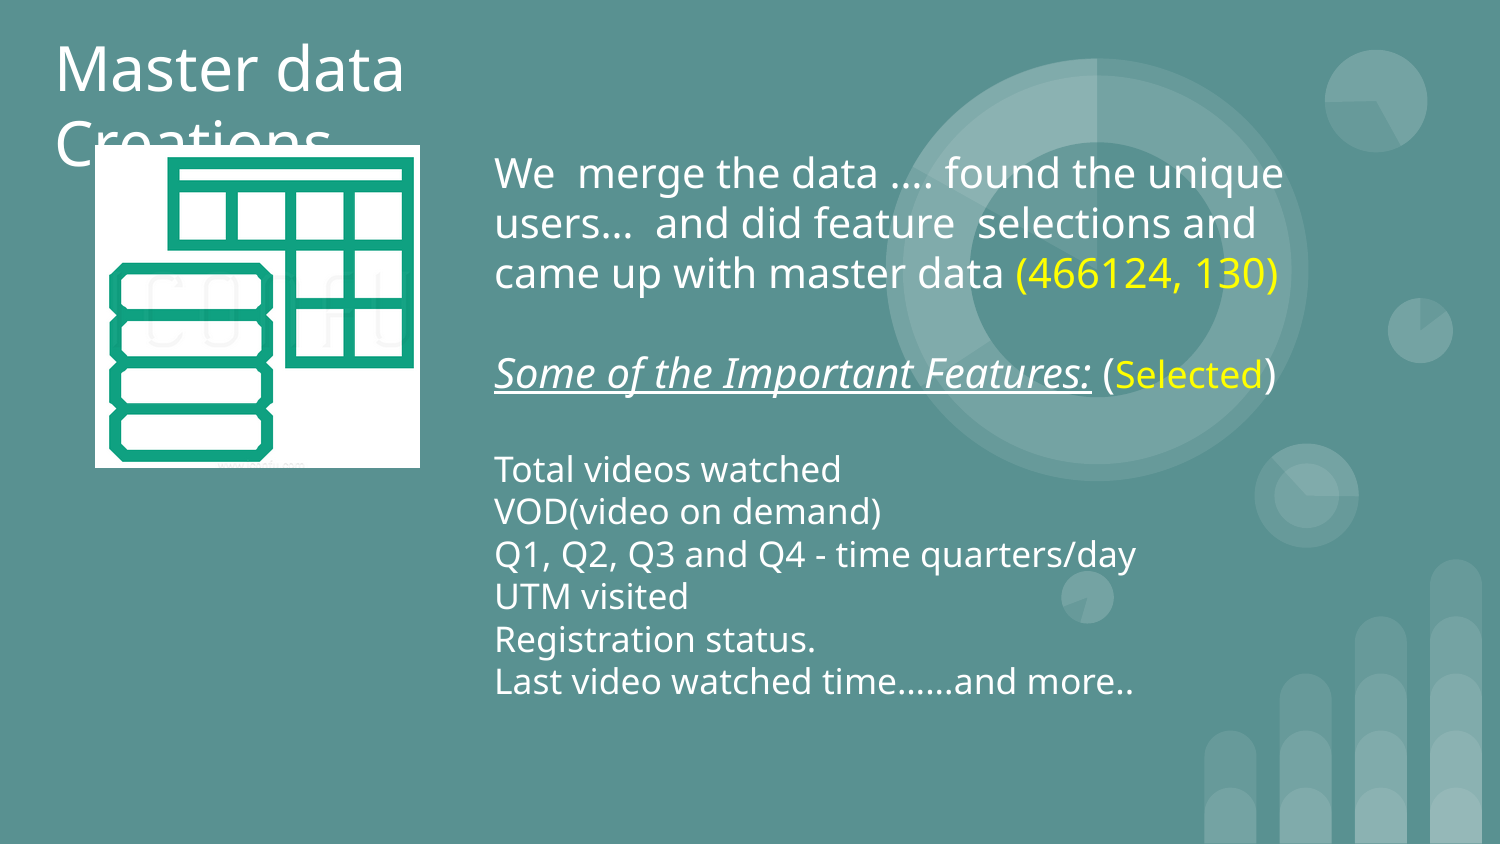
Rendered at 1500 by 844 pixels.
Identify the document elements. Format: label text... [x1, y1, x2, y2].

picture [95, 145, 420, 468]
text_box We merge the data …. found the unique users… and did feature selections and came up with master data (466124, 130) Some of the Important Features: (Selected) Total videos watched VOD(video on demand) Q1, Q2, Q3 and Q4 - time quarters/day UTM visited Registration status. Last video watched time…...and more.. [479, 131, 1347, 739]
title Master data Creations [39, 49, 655, 160]
